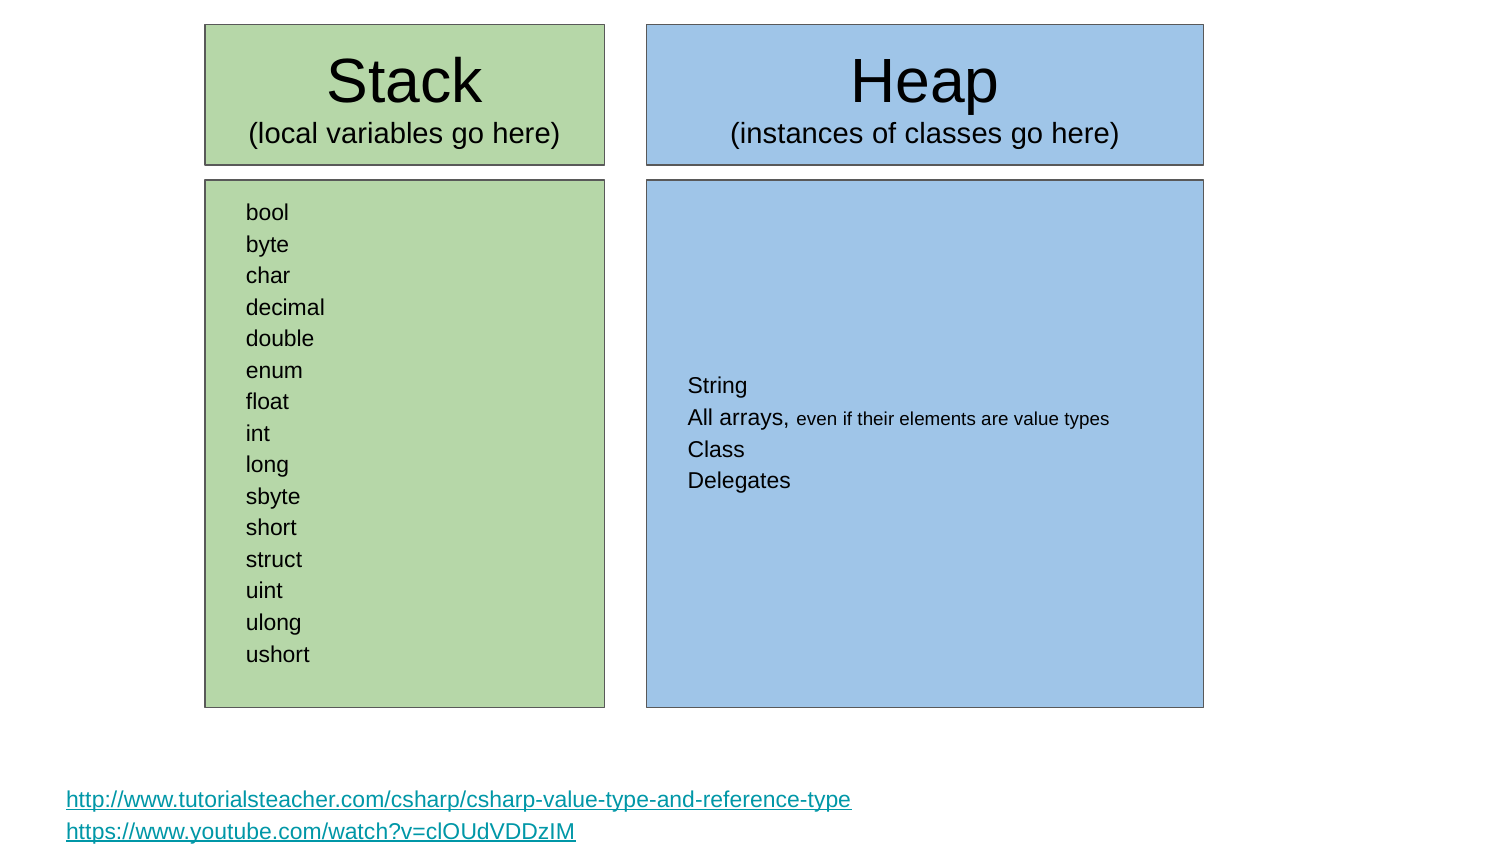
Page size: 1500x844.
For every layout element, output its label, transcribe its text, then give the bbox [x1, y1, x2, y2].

text_box String All arrays, even if their elements are value types Class Delegates [646, 179, 1204, 708]
text_box Heap (instances of classes go here) [646, 24, 1204, 166]
text_box Stack (local variables go here) [204, 24, 605, 166]
text_box http://www.tutorialsteacher.com/csharp/csharp-value-type-and-reference-type https://www.youtube.com/watch?v=clOUdVDDzIM [51, 765, 1346, 844]
text_box bool byte char decimal double enum float int long sbyte short struct uint ulong ushort [204, 179, 605, 708]
